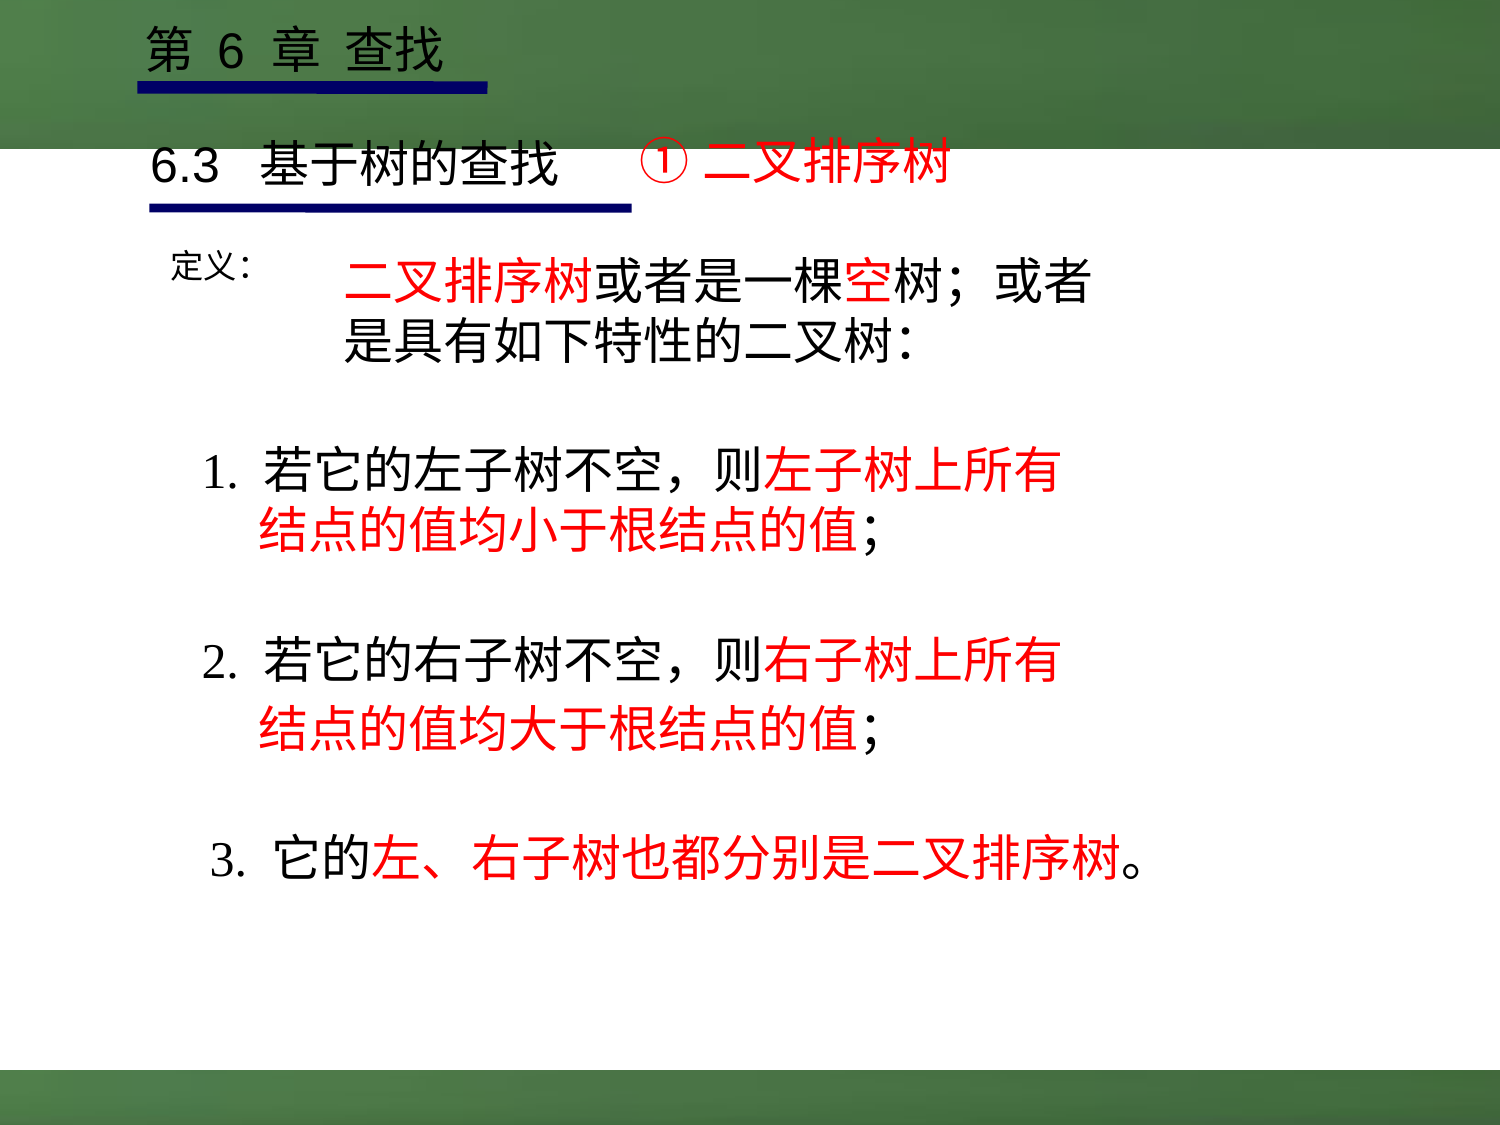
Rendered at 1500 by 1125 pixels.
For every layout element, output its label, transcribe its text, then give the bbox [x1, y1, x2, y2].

text_box 1. 若它的左子树不空，则左子树上所有 结点的值均小于根结点的值； [186, 430, 1412, 566]
text_box 3. 它的左、右子树也都分别是二叉排序树。 [194, 810, 1359, 895]
picture [0, 1070, 1500, 1125]
text_box 2. 若它的右子树不空，则右子树上所有 结点的值均大于根结点的值； [186, 612, 1412, 766]
picture [0, 0, 1500, 149]
text_box 二叉排序树或者是一棵空树；或者 是具有如下特性的二叉树： [328, 241, 1109, 377]
text_box ①二叉排序树 [625, 122, 1034, 197]
text_box 定义： [155, 237, 408, 293]
text_box 6.3 基于树的查找 [135, 125, 821, 201]
text_box 第 6 章 查找 [129, 10, 513, 86]
